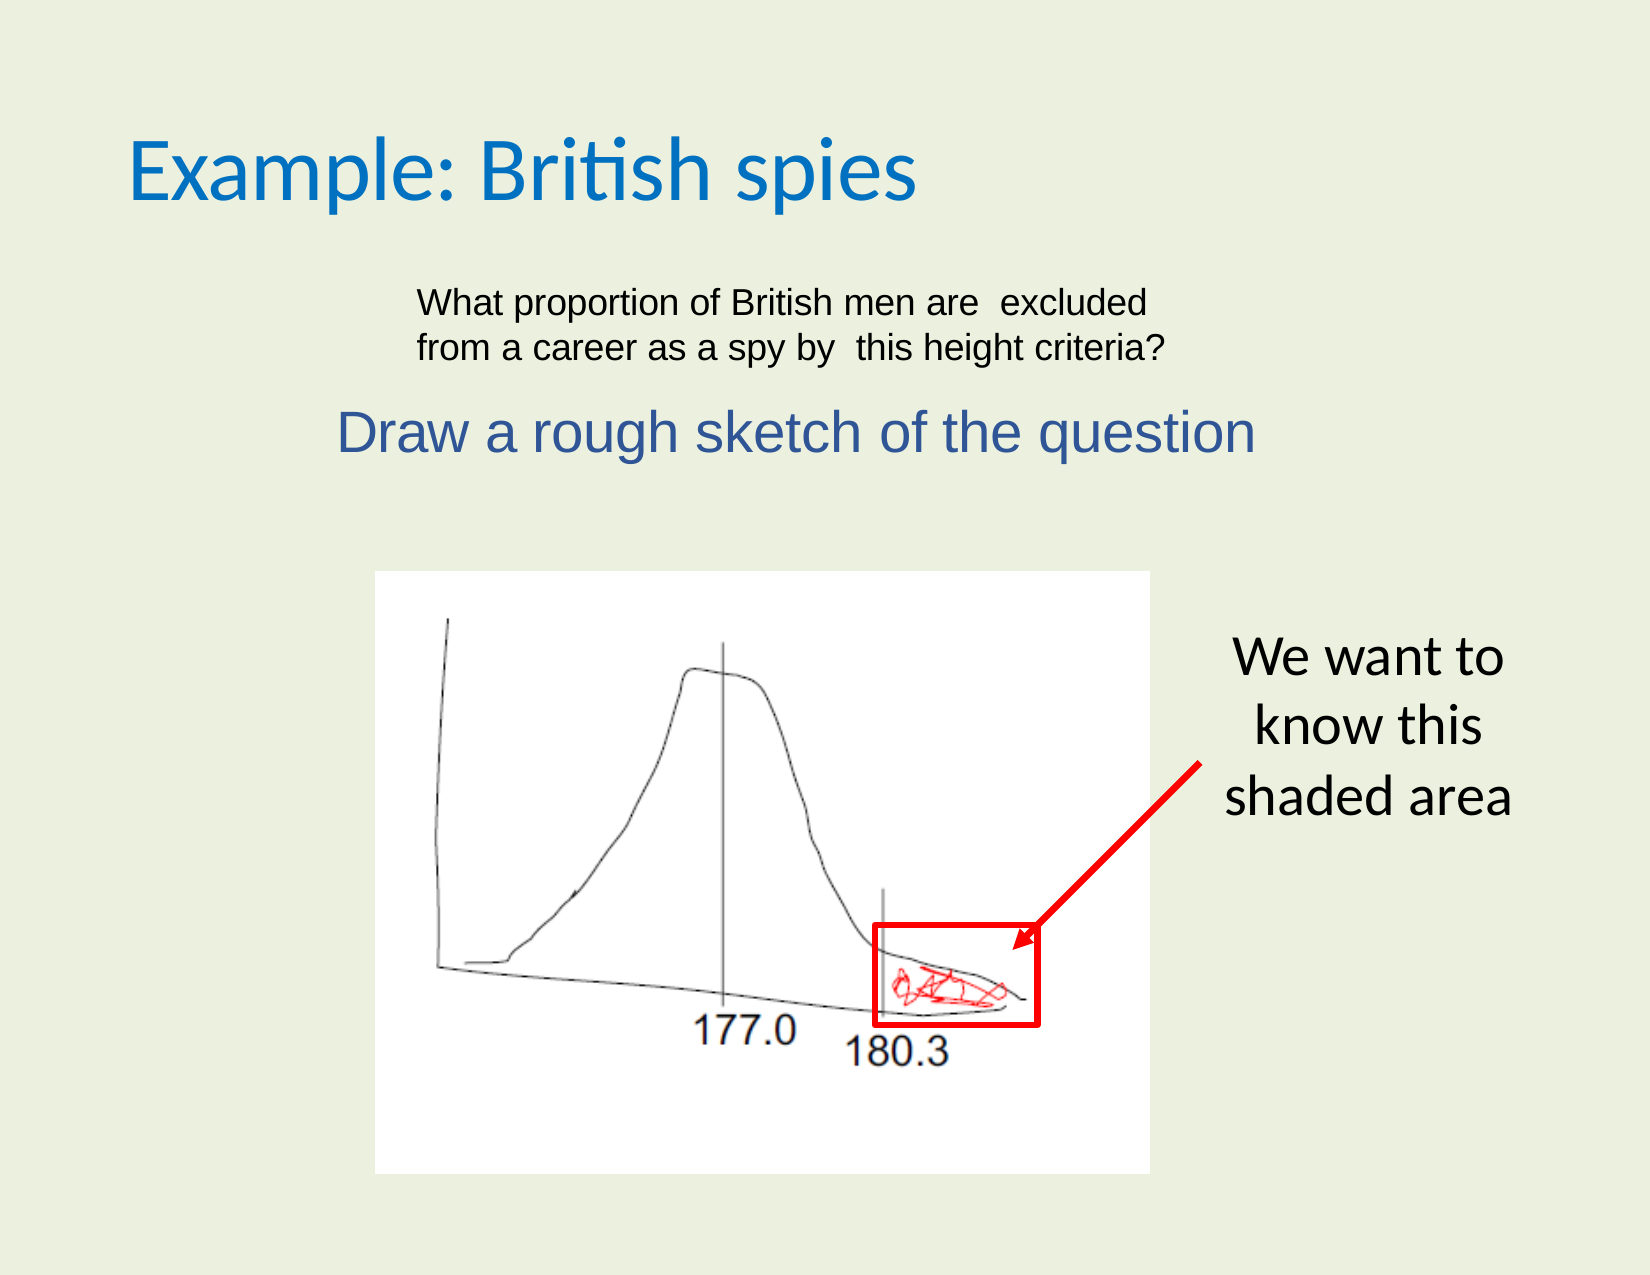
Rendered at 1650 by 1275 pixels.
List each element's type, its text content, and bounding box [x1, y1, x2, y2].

picture [374, 571, 1151, 1175]
text_box Example: British spies [112, 100, 938, 226]
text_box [1012, 762, 1201, 951]
text_box Draw a rough sketch of the question [287, 385, 1305, 465]
text_box What proportion of British men are excluded from a career as a spy by this height criteria? [399, 270, 1225, 376]
text_box We want to know this shaded area [1174, 609, 1563, 834]
